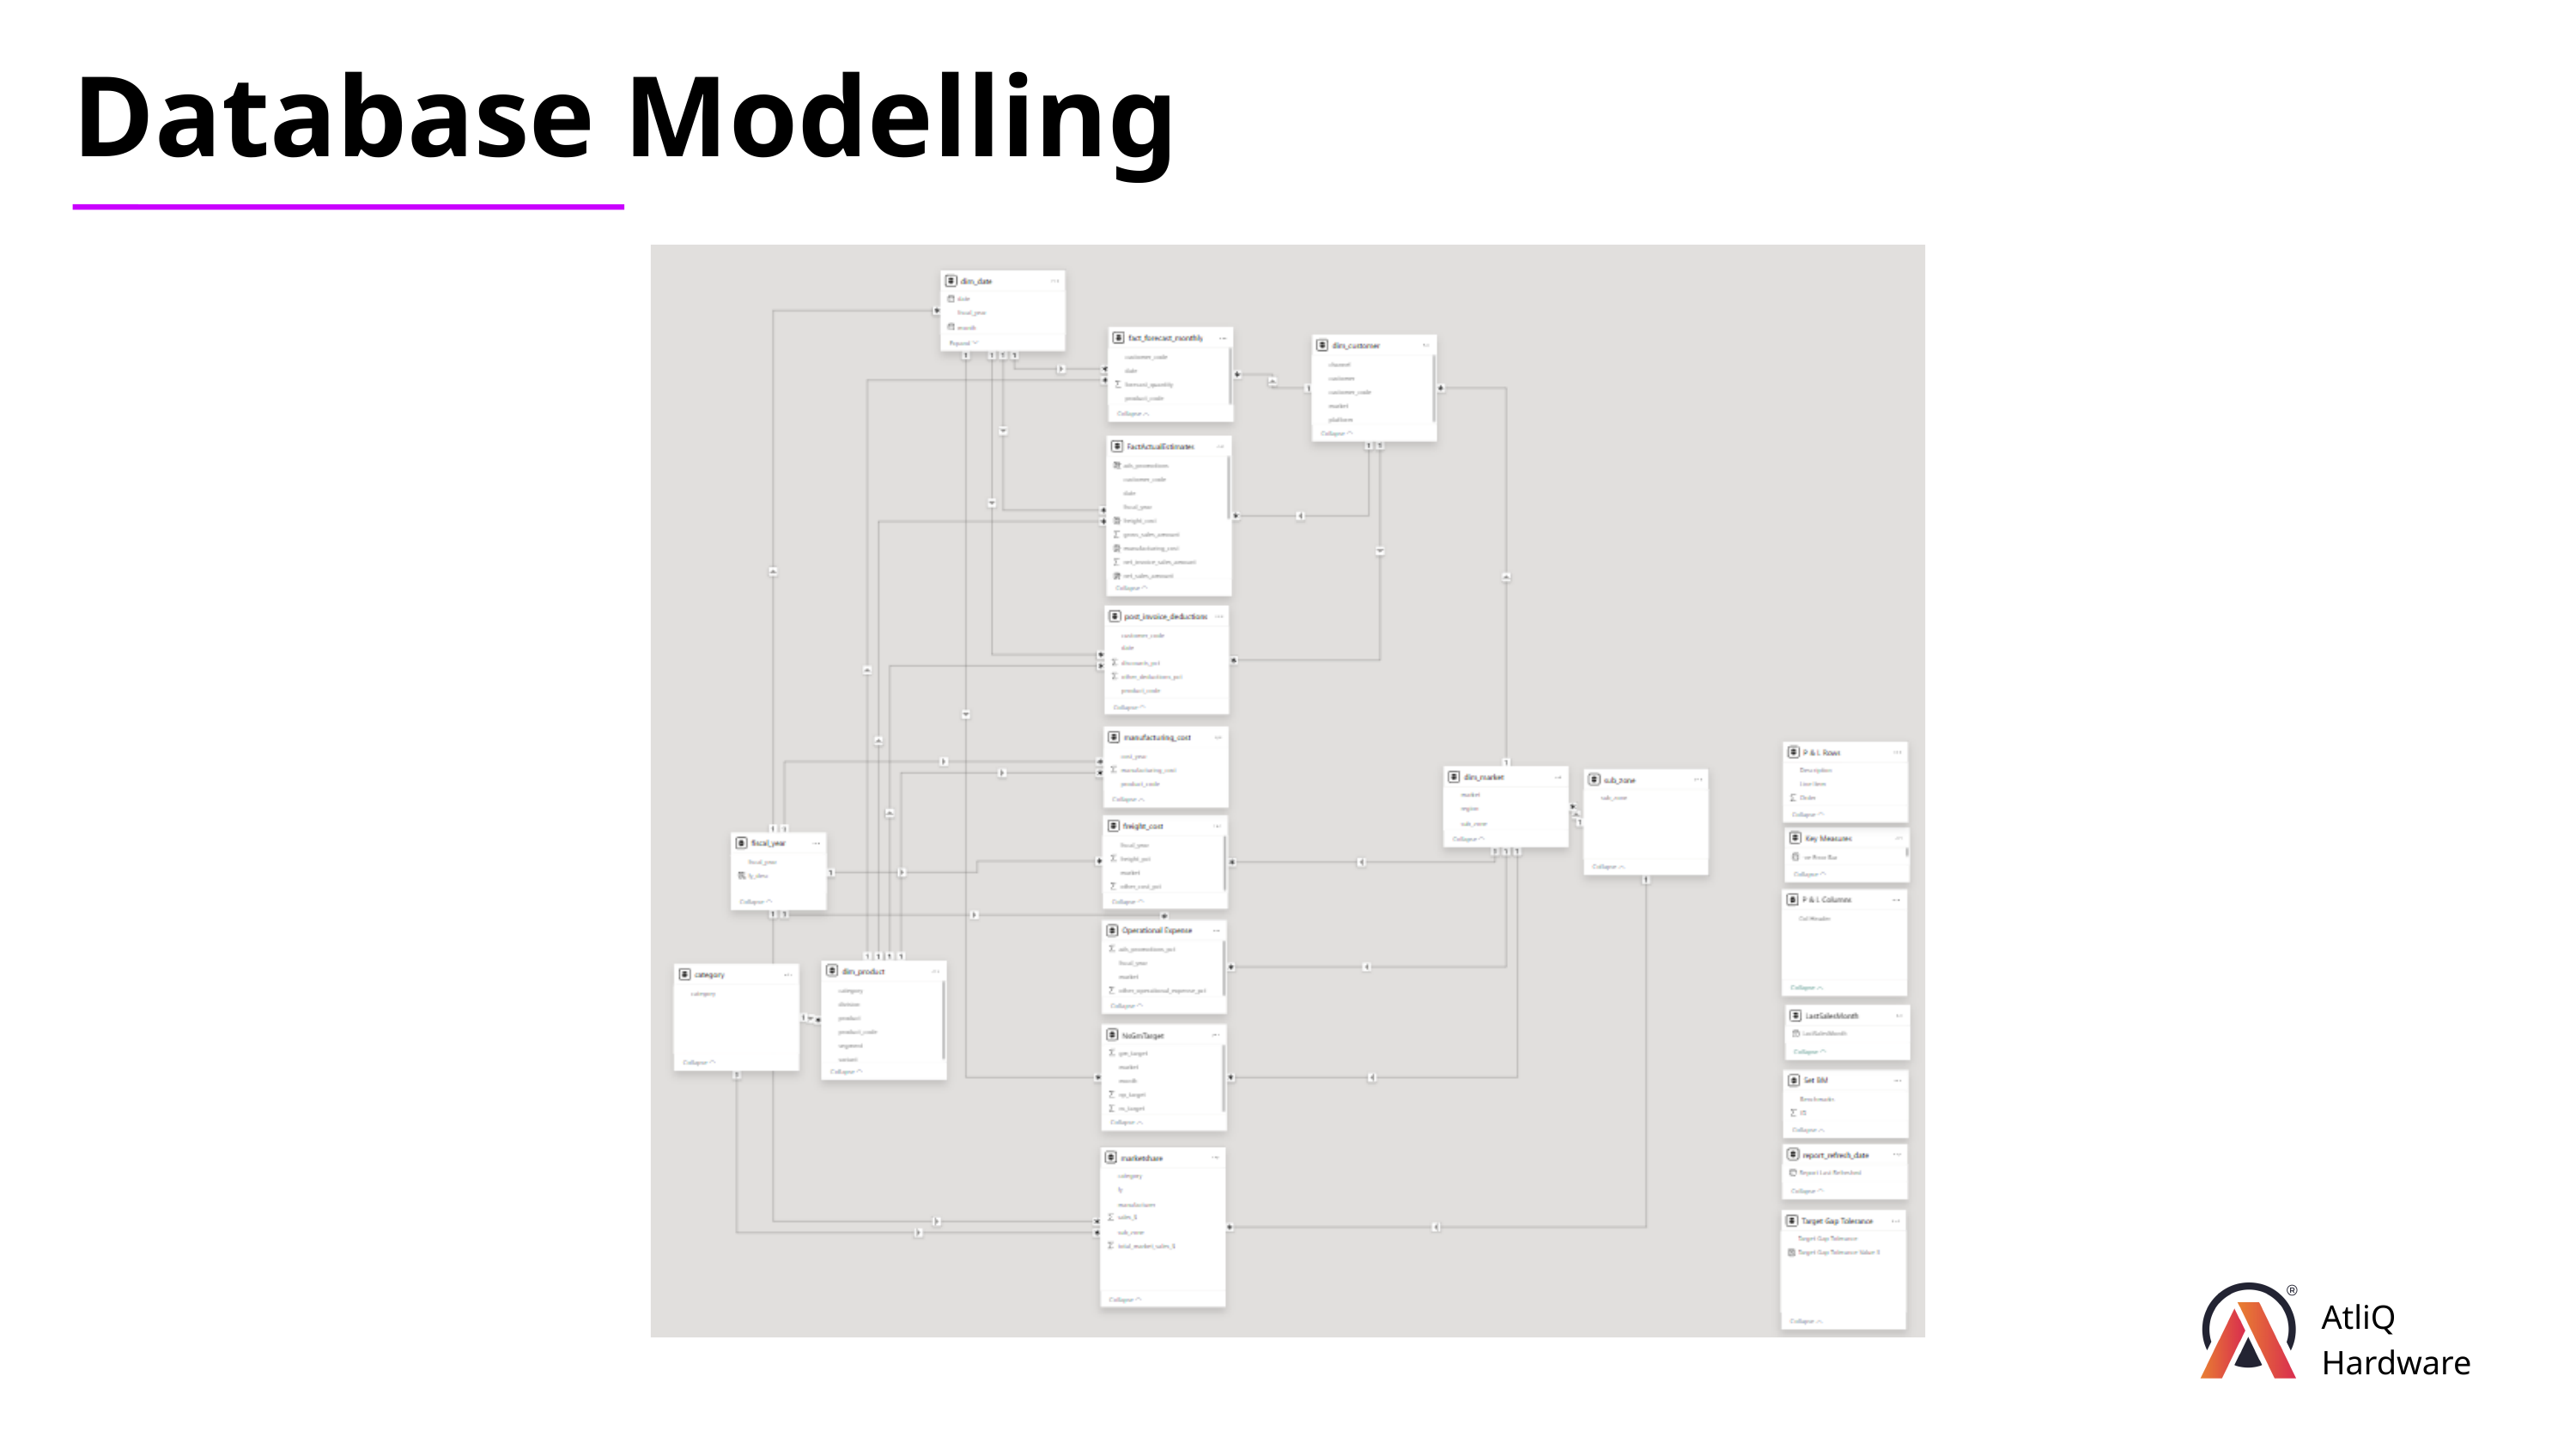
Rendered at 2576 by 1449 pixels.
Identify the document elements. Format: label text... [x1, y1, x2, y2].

text_box Database Modelling [72, 23, 1565, 179]
text_box [650, 245, 1926, 1338]
text_box AtliQ Hardware [2321, 1290, 2492, 1382]
text_box [2199, 1280, 2300, 1379]
